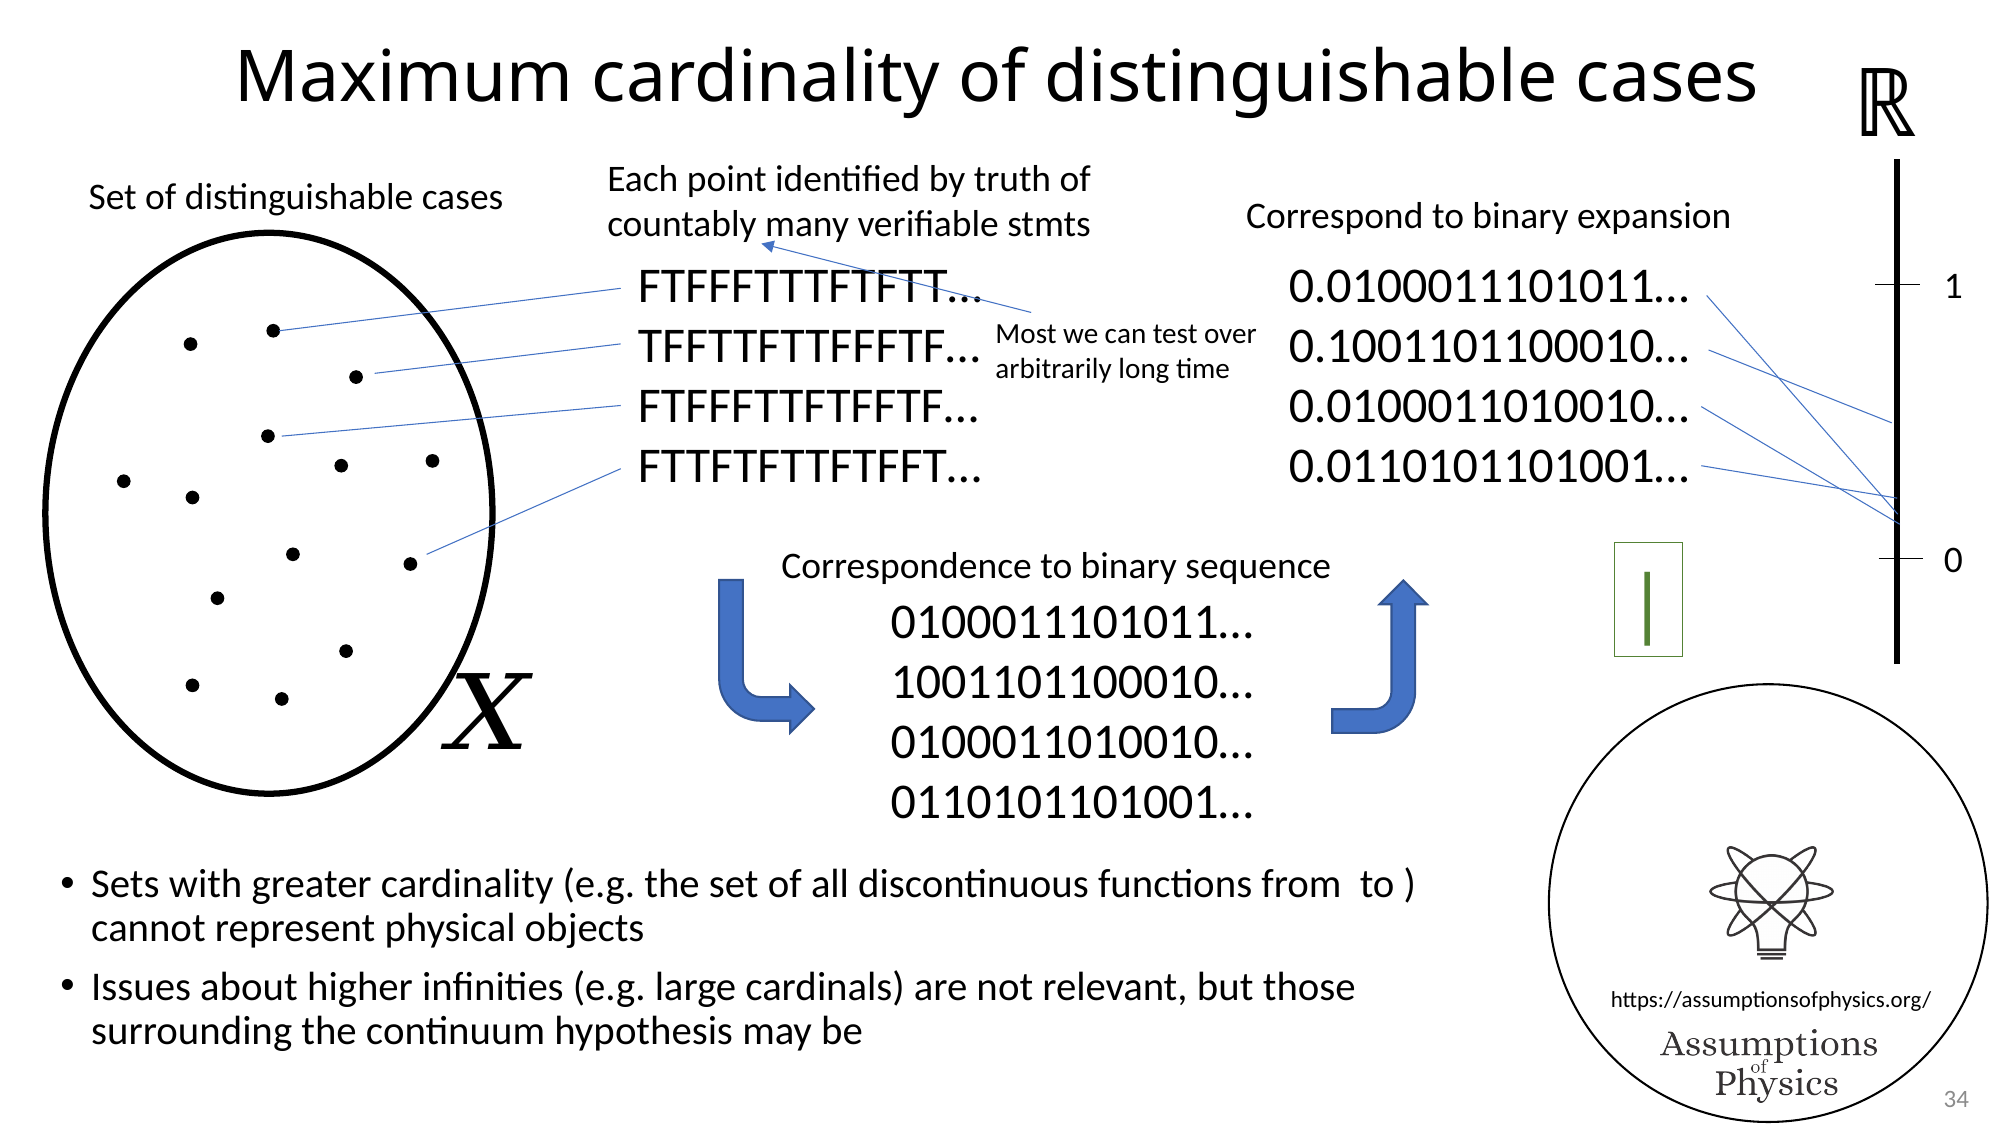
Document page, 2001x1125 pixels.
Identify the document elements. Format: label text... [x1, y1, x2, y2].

picture [1709, 846, 1834, 960]
picture [1660, 1029, 1877, 1103]
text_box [1701, 53, 1979, 665]
text_box Maximum cardinality of distinguishable cases [27, 9, 1968, 148]
text_box Most we can test over arbitrarily long time [1115, 307, 1228, 392]
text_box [1228, 184, 1750, 733]
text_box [719, 533, 1350, 839]
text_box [45, 164, 522, 794]
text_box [279, 146, 1115, 555]
slide_number 34 [1893, 1078, 1985, 1116]
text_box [761, 243, 1032, 313]
